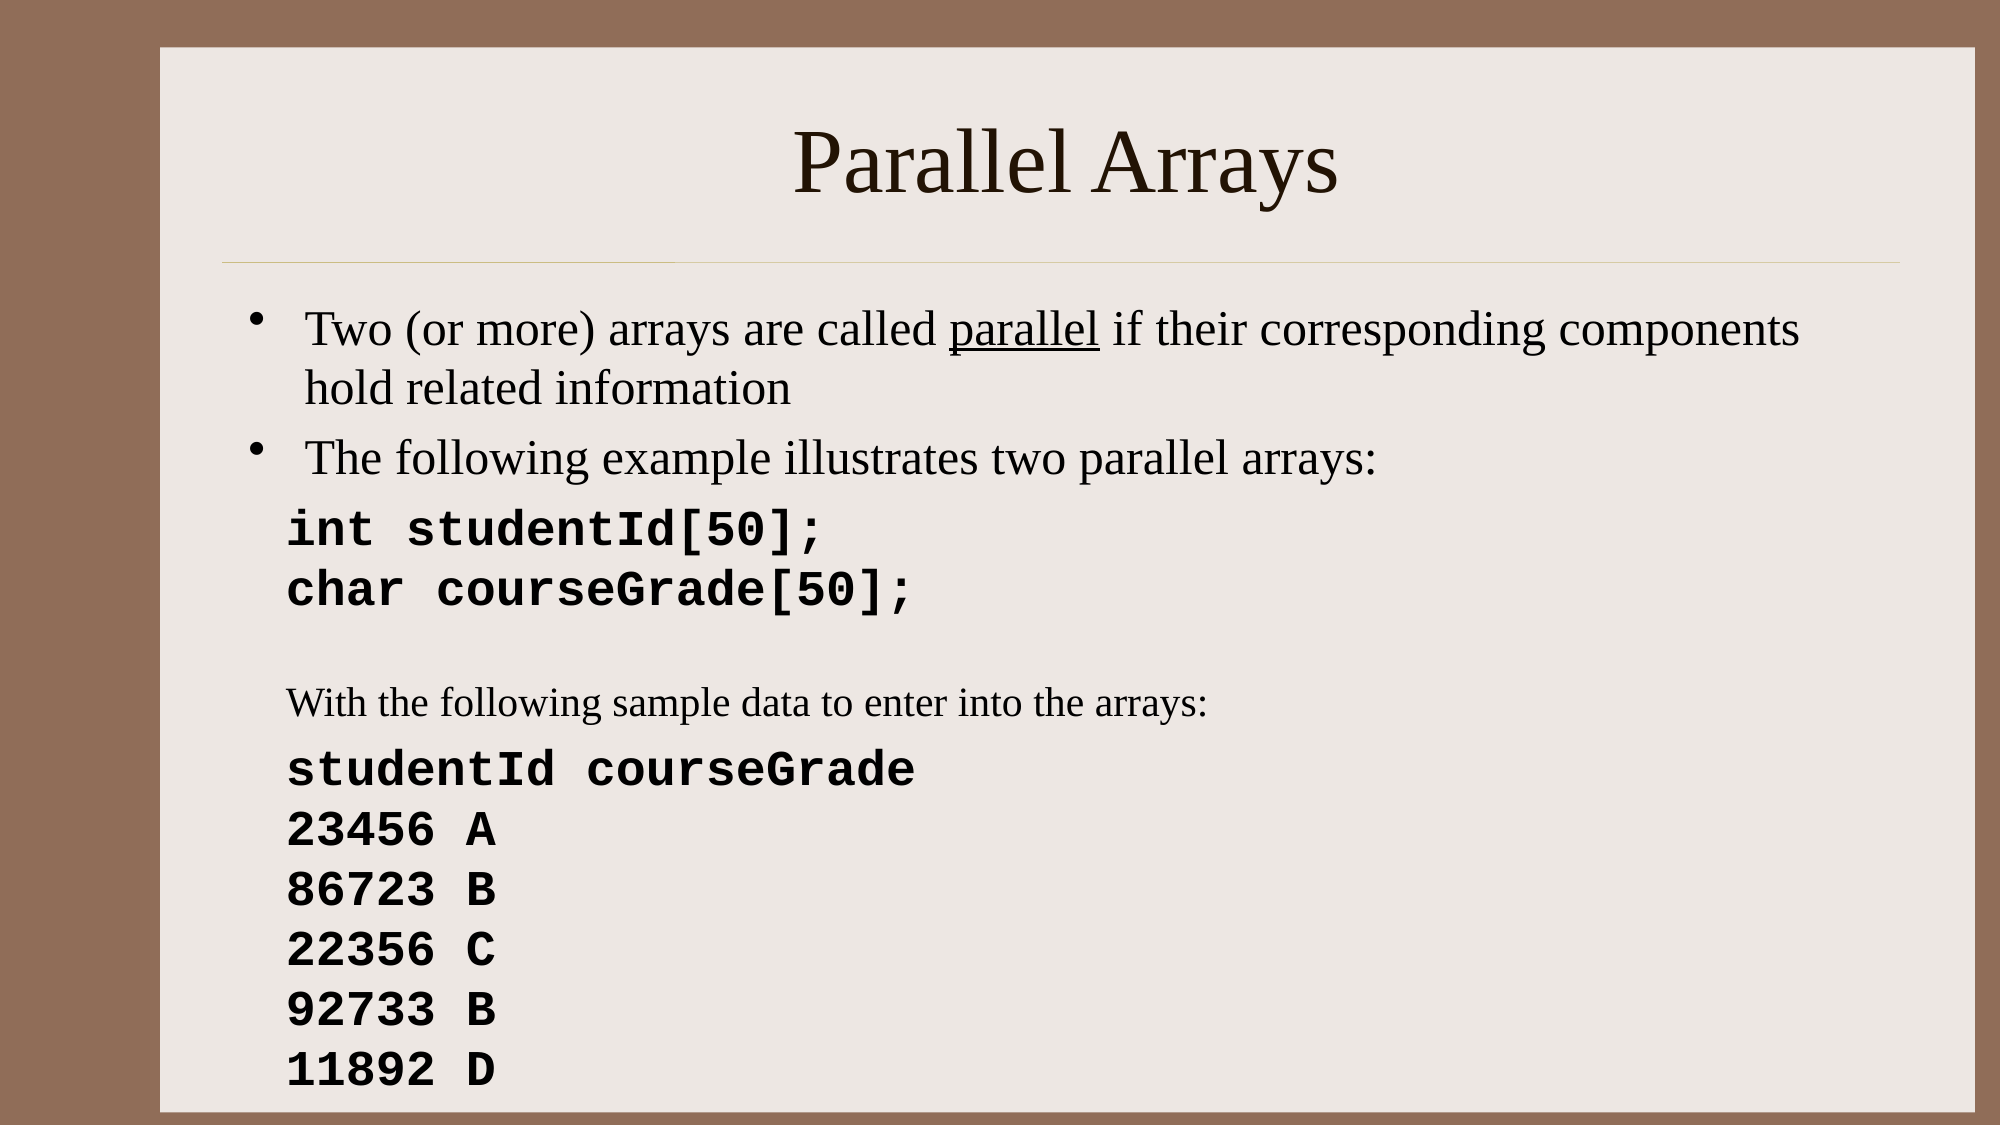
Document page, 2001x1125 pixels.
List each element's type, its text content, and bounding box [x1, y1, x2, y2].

list Two (or more) arrays are called parallel if their corresponding components hold related information The following example illustrates two parallel arrays: int studentId[50]; char courseGrade[50]; With the following sample data to enter into the arrays: studentId courseGrade 23456 A 86723 B 22356 C 92733 B 11892 D . . . [233, 287, 1900, 963]
title Parallel Arrays [233, 62, 1900, 250]
